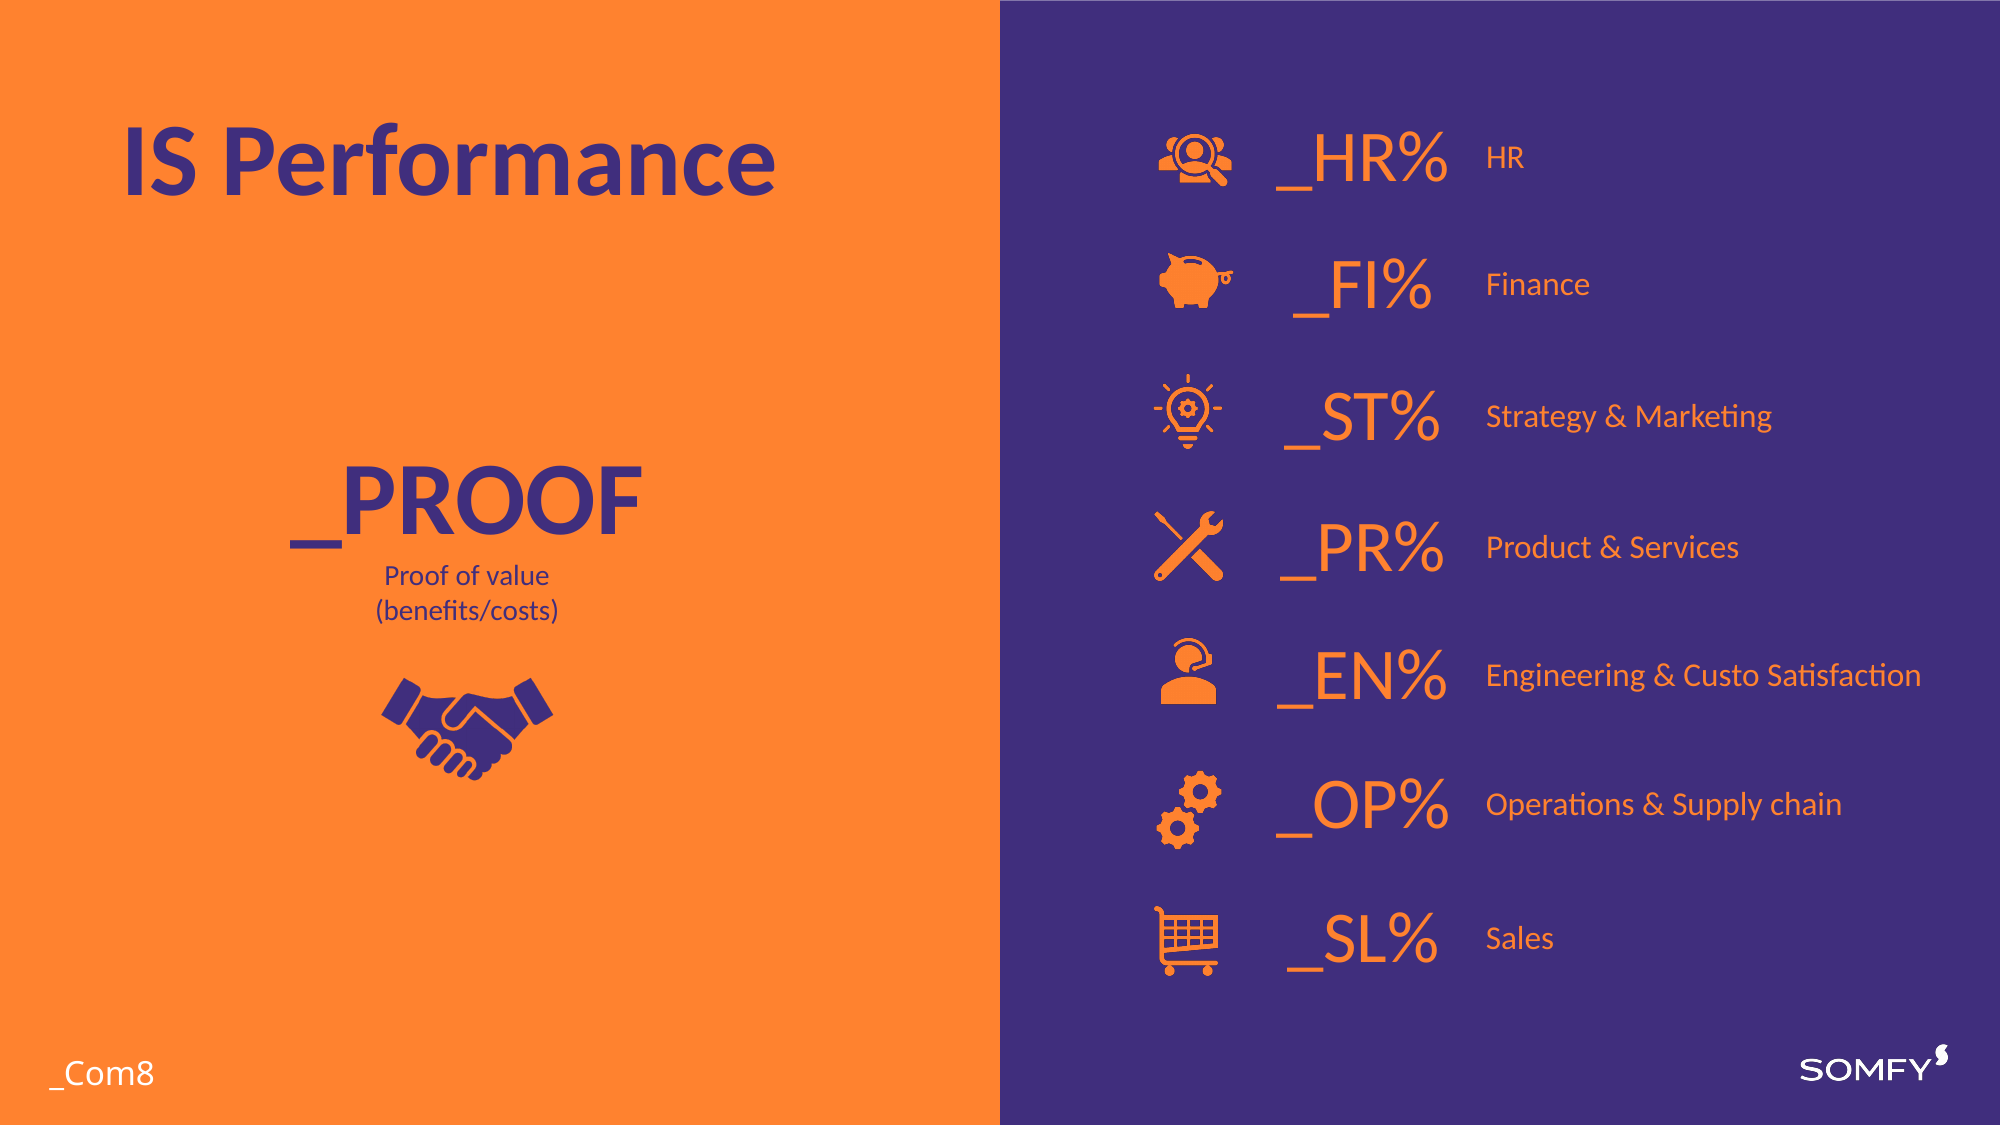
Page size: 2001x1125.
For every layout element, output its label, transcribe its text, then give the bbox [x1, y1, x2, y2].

text_box _FI% [1242, 228, 1485, 331]
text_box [245, 423, 689, 824]
picture [1800, 1044, 1948, 1081]
text_box Product & Services [1485, 517, 1816, 573]
text_box _EN% [1242, 619, 1485, 722]
text_box [0, 0, 1001, 1125]
text_box HR [1485, 128, 1774, 183]
picture [1141, 762, 1237, 858]
text_box Sales [1485, 908, 1979, 964]
text_box _HR% [1242, 101, 1485, 204]
picture [1147, 629, 1230, 713]
text_box _OP% [1242, 748, 1485, 851]
text_box IS Performance [106, 84, 960, 224]
picture [1153, 118, 1237, 202]
text_box _PR% [1242, 491, 1485, 594]
text_box Engineering & Custo Satisfaction [1485, 645, 1979, 701]
picture [1147, 370, 1230, 454]
text_box Finance [1485, 254, 1774, 310]
text_box _SL% [1242, 882, 1485, 985]
picture [1147, 504, 1230, 588]
text_box Strategy & Marketing [1485, 386, 1850, 442]
text_box Operations & Supply chain [1485, 774, 1979, 830]
text_box [1001, 0, 2000, 1125]
picture [1153, 238, 1237, 322]
picture [1147, 899, 1230, 983]
text_box _ST% [1242, 360, 1485, 463]
text_box _Com8 [34, 1044, 1754, 1100]
